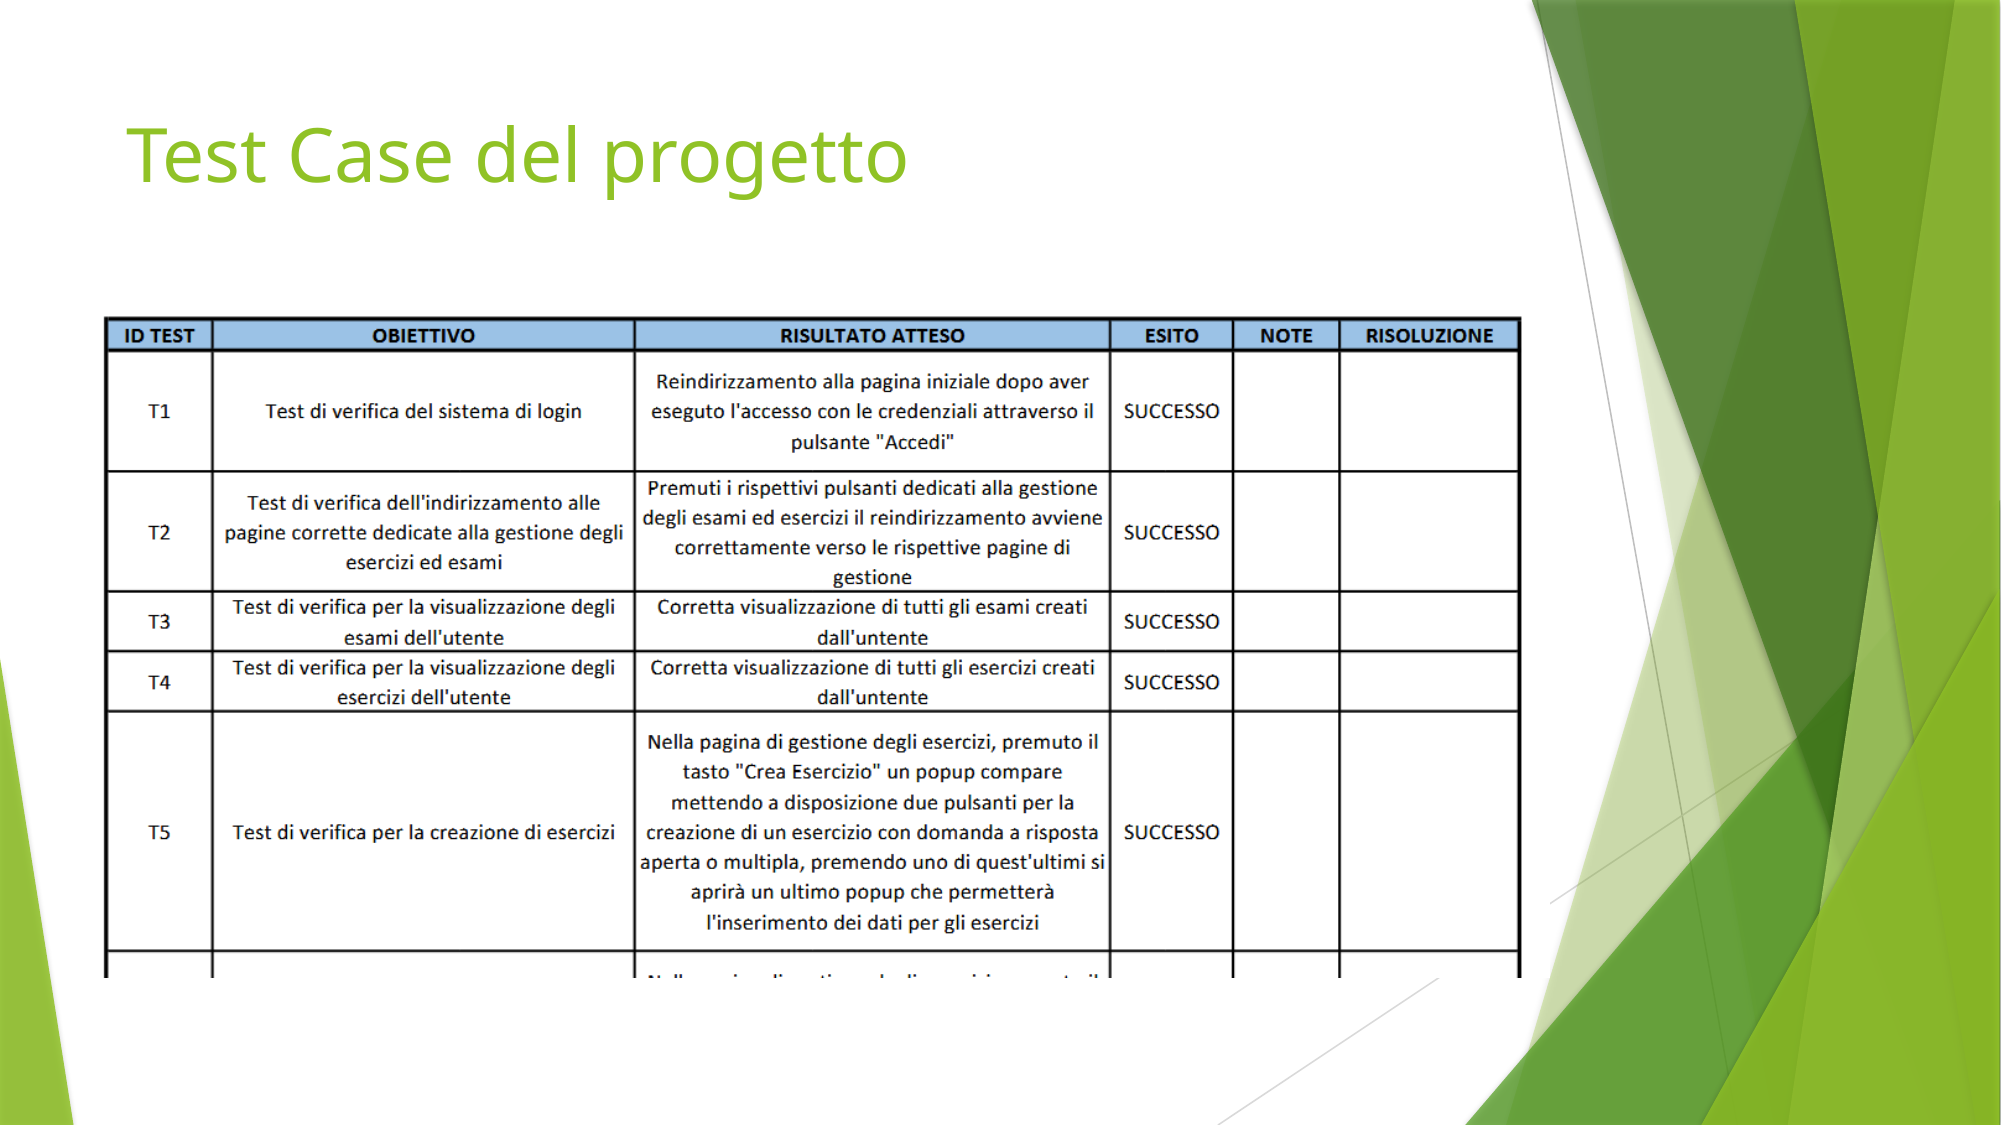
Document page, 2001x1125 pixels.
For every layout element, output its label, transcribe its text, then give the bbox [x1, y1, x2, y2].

title Test Case del progetto [111, 99, 1522, 302]
picture [82, 302, 1550, 979]
